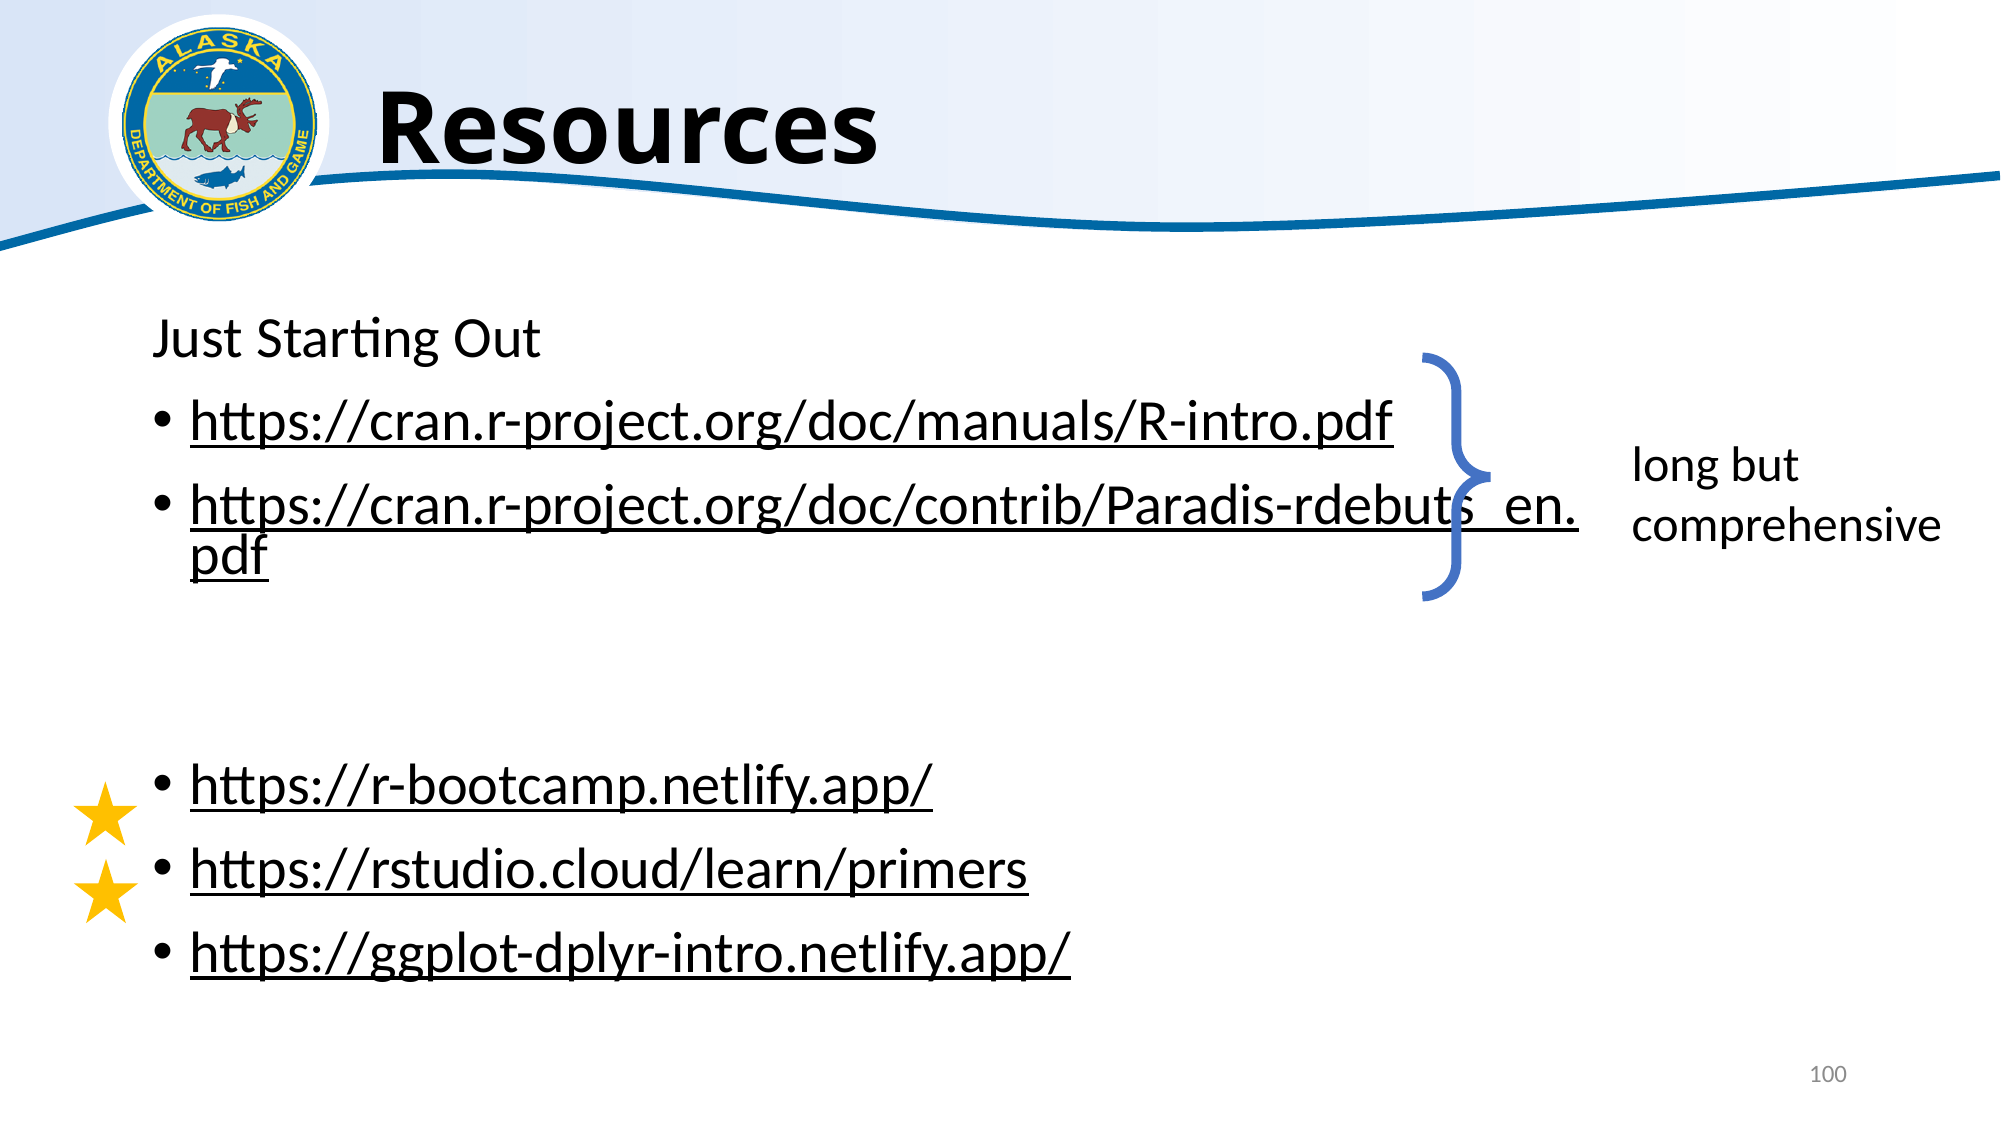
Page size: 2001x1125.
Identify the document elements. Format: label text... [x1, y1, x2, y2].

text_box [1422, 356, 1491, 597]
slide_number 100 [1412, 1042, 1863, 1103]
list Just Starting Out https://cran.r-project.org/doc/manuals/R-intro.pdf https://cran.r-project.org/doc/contrib/Paradis-rdebuts_en.pdf https://r-bootcamp.netlify.app/ https://rstudio.cloud/learn/primers https://ggplot-dplyr-intro.netlify.app/ [137, 299, 1617, 1066]
text_box [70, 777, 141, 849]
picture [30, 14, 408, 232]
title Resources [359, 30, 1863, 232]
text_box long but comprehensive [1616, 424, 1970, 559]
text_box [70, 855, 142, 926]
